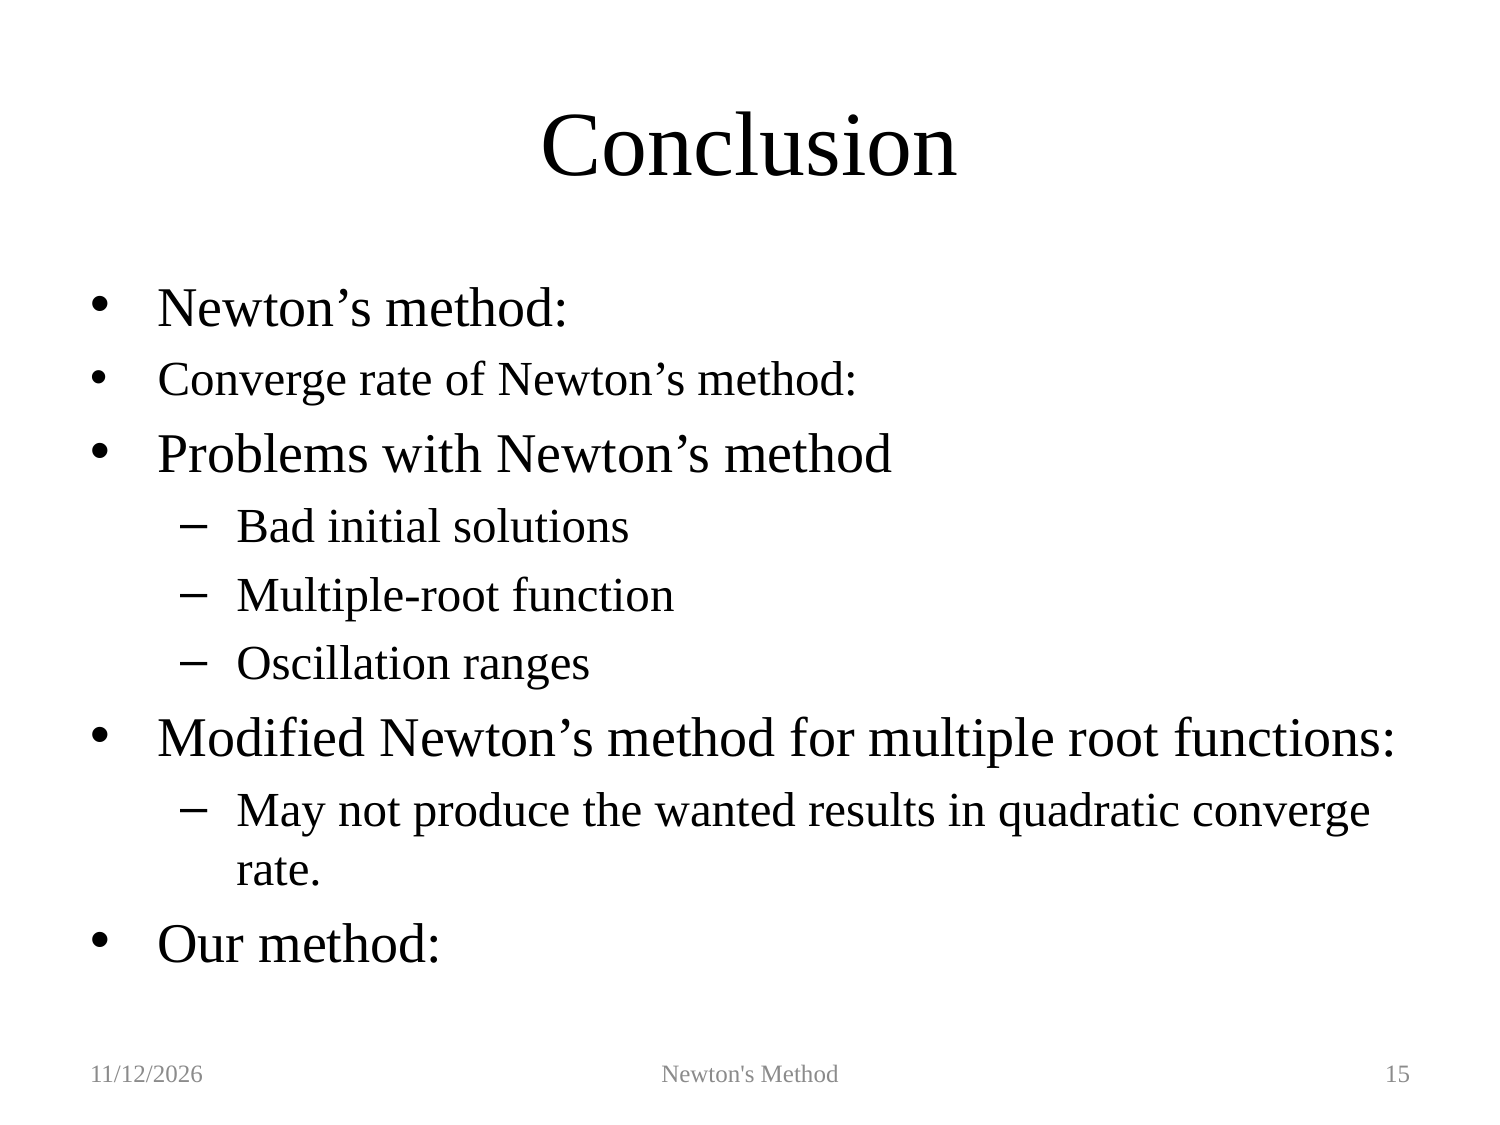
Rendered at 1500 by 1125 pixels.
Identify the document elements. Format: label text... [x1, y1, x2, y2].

footer Newton's Method [512, 1042, 988, 1103]
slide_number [75, 1042, 425, 1103]
title Conclusion [75, 45, 1425, 233]
slide_number 15 [1074, 1042, 1425, 1103]
